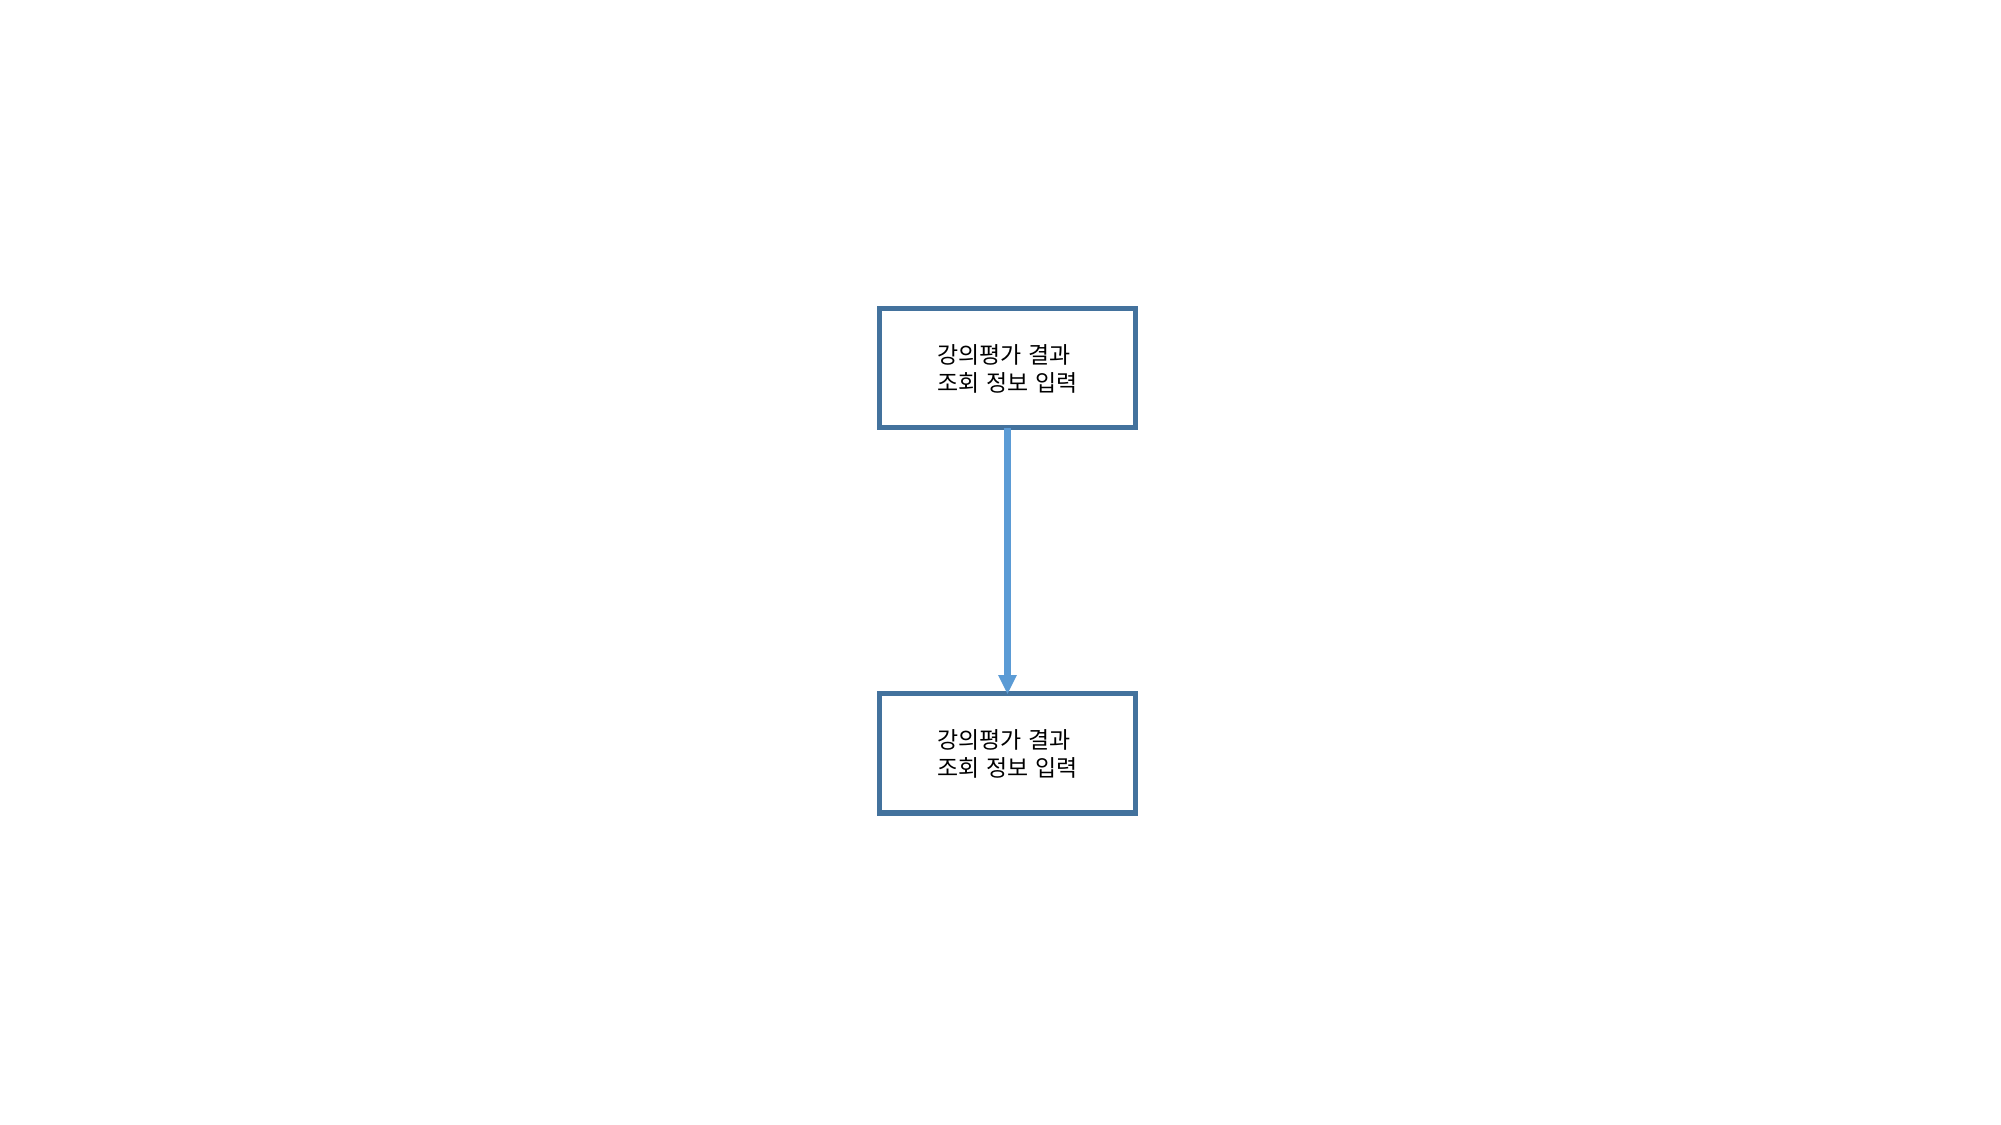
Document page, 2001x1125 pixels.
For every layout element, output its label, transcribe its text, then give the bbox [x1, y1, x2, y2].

text_box 강의평가 결과 조회 정보 입력 [879, 308, 1136, 429]
text_box 강의평가 결과 조회 정보 입력 [879, 693, 1136, 814]
